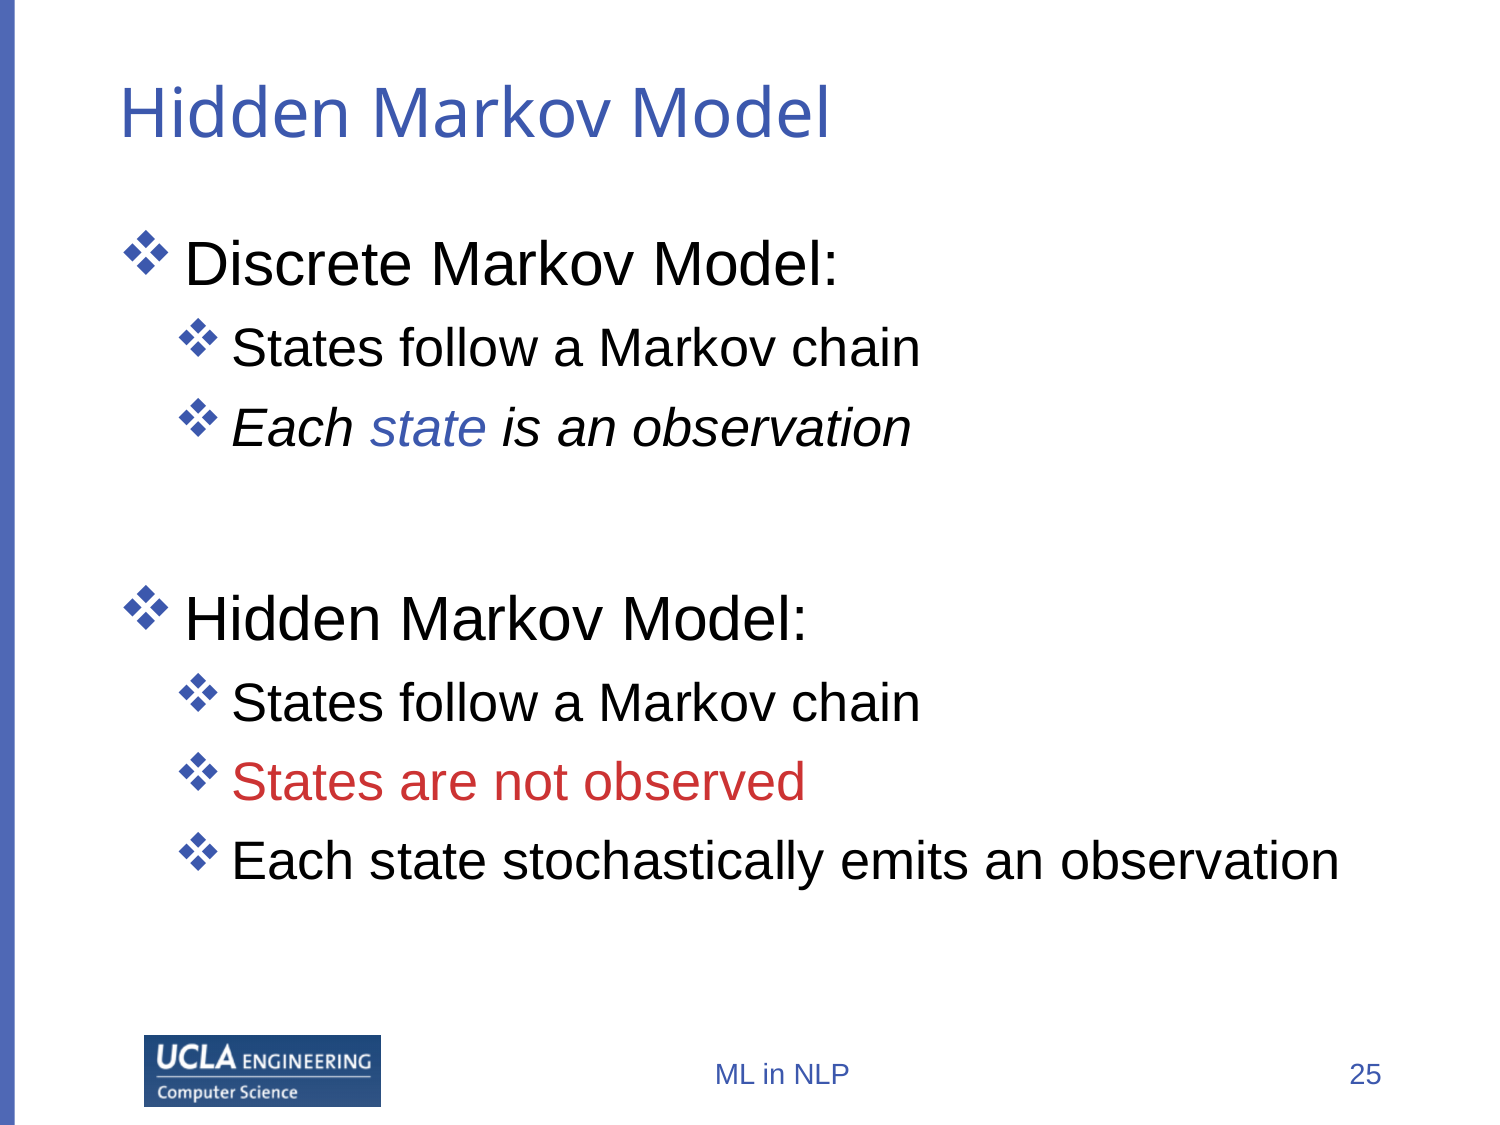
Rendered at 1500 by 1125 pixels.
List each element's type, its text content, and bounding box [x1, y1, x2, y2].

footer ML in NLP [496, 1042, 1069, 1103]
slide_number 25 [1177, 1042, 1397, 1103]
picture [144, 1035, 381, 1107]
list Discrete Markov Model: States follow a Markov chain Each state is an observation Hidden Markov Model: States follow a Markov chain States are not observed Each state stochastically emits an observation [103, 208, 1397, 1014]
title Hidden Markov Model [103, 59, 1397, 171]
